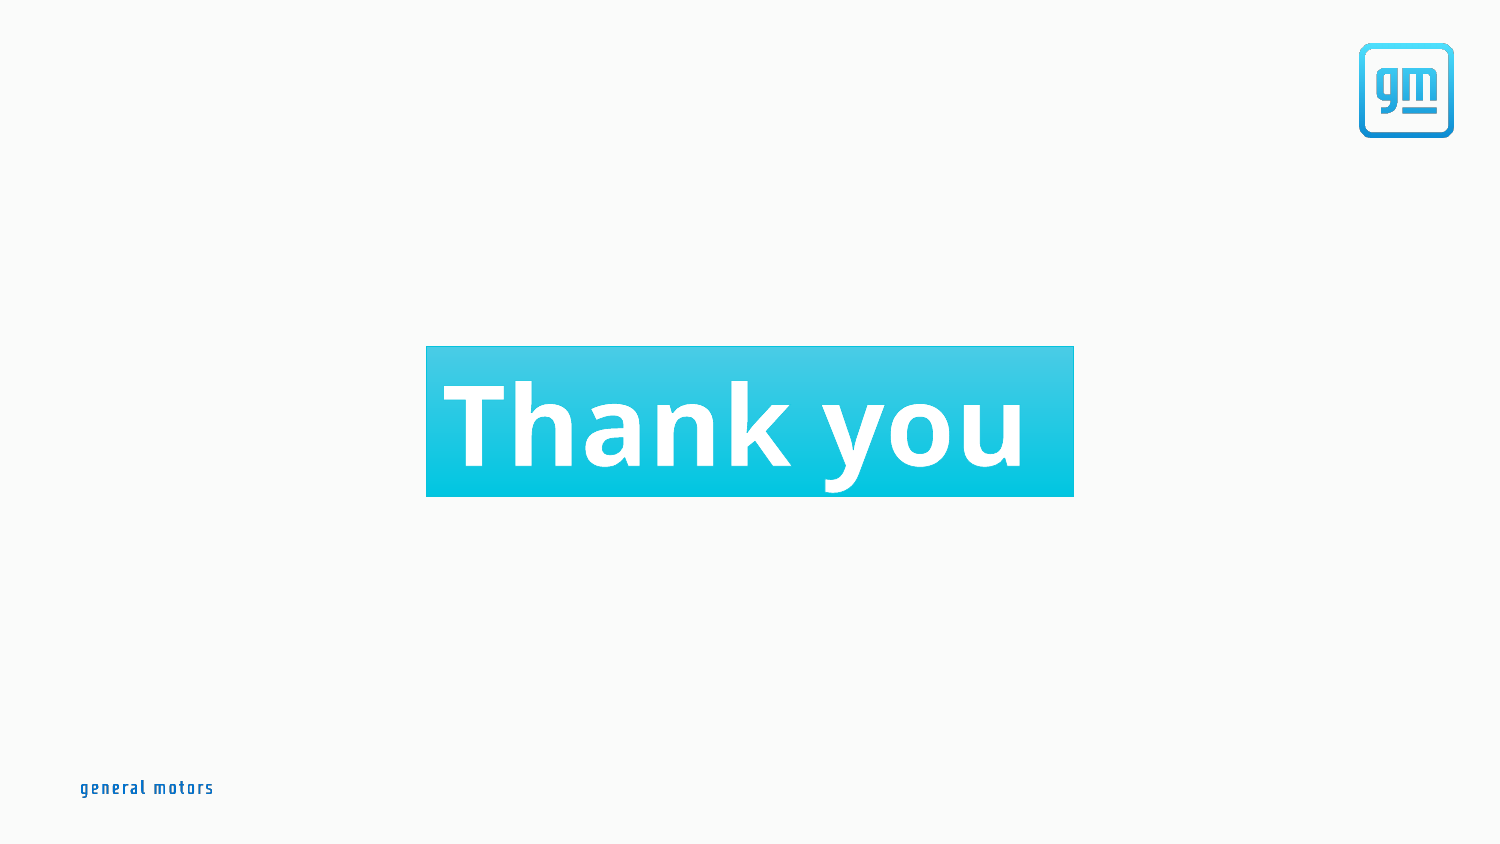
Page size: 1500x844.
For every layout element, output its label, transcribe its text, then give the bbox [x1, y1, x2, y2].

picture [81, 780, 212, 798]
picture [1359, 43, 1454, 133]
picture [1359, 132, 1454, 138]
text_box Thank you [426, 346, 1074, 497]
